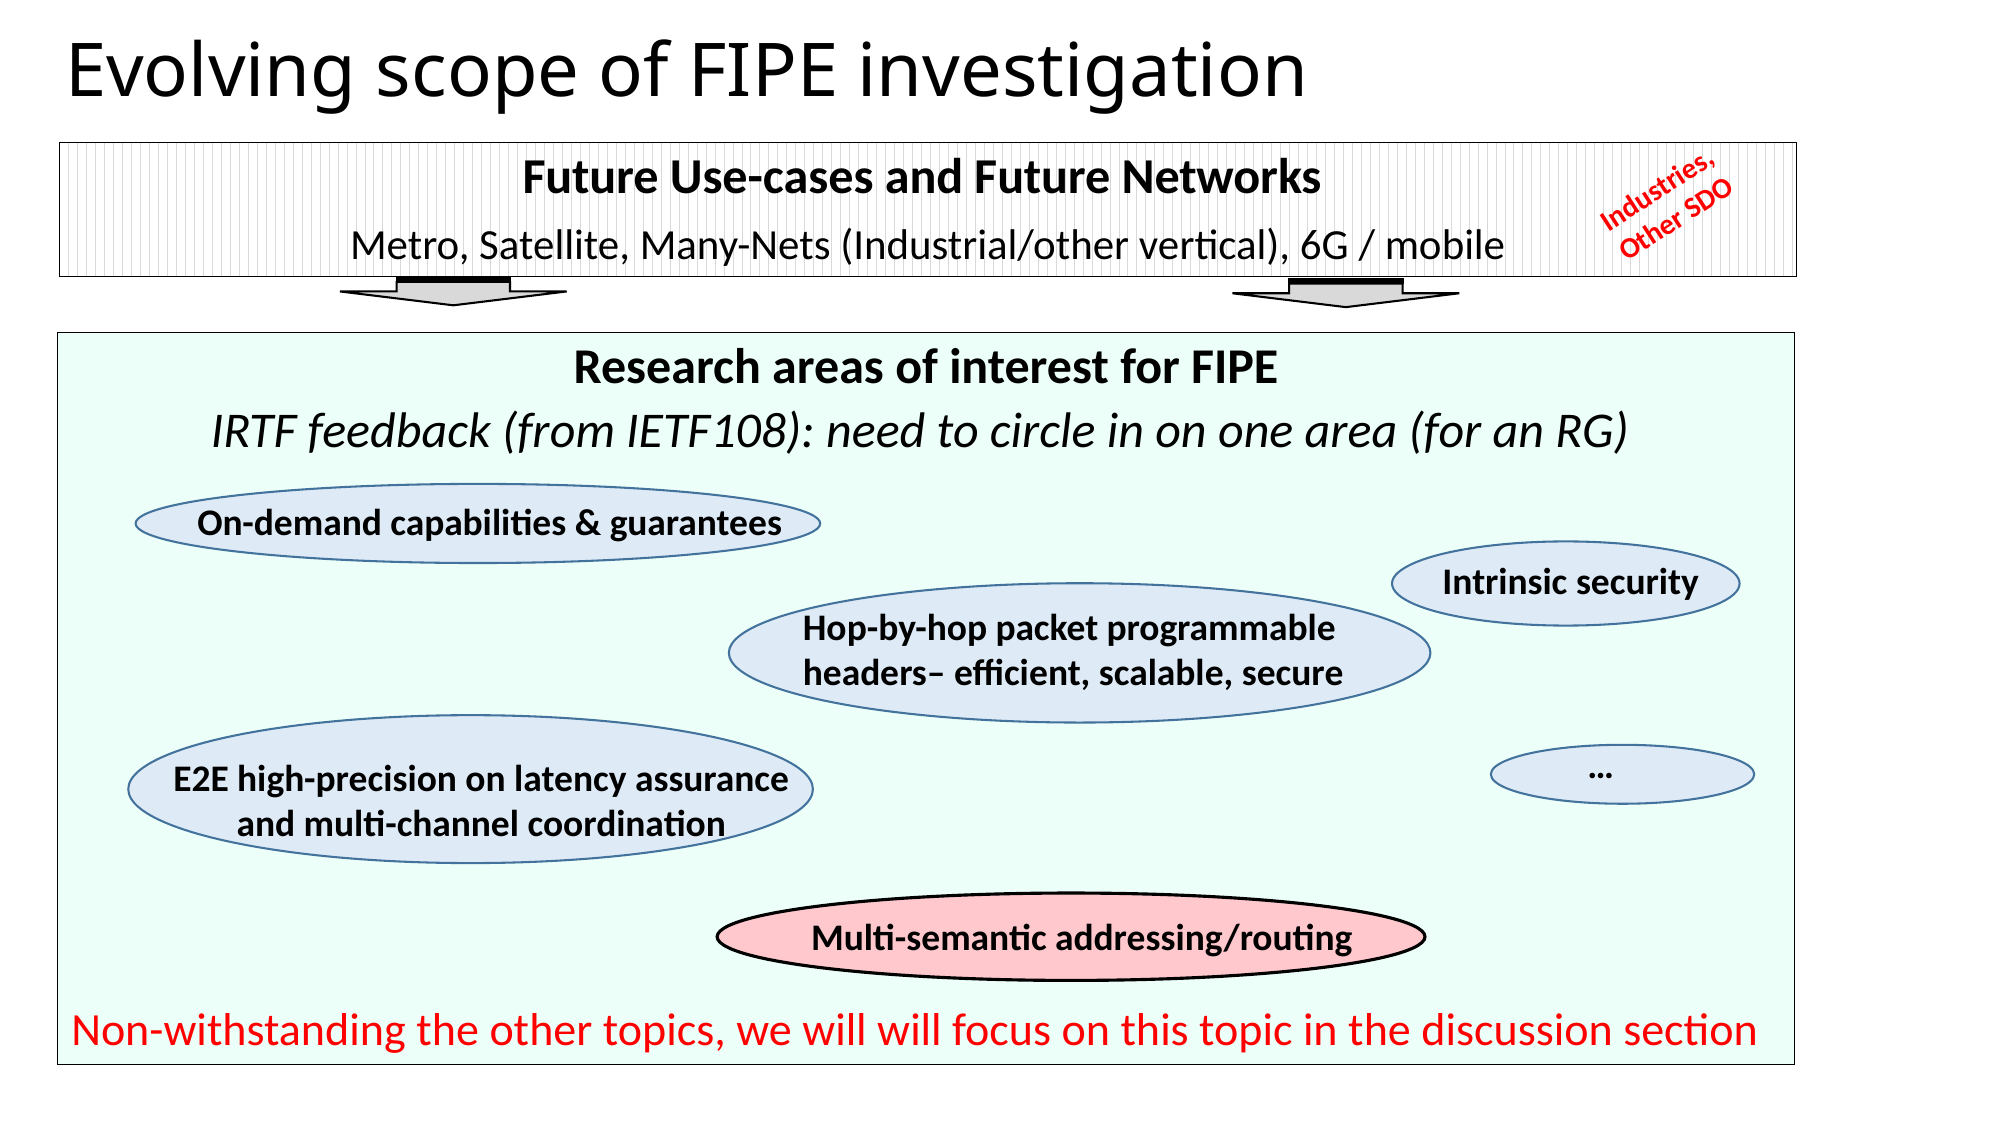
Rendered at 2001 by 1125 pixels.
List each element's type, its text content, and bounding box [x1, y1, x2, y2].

text_box Industries, Other SDO [1575, 123, 1756, 281]
text_box Research areas of interest for FIPE [57, 332, 1795, 396]
text_box IRTF feedback (from IETF108): need to circle in on one area (for an RG) [57, 396, 1795, 474]
text_box [1232, 278, 1460, 309]
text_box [135, 483, 821, 564]
text_box Non-withstanding the other topics, we will will focus on this topic in the discussion section [46, 998, 1784, 1076]
text_box Future Use-cases and Future Networks Metro, Satellite, Many-Nets (Industrial/other vertical), 6G / mobile [59, 142, 1678, 277]
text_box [128, 715, 822, 864]
text_box Research areas of interest for FIPE [57, 474, 1795, 1065]
text_box [339, 277, 567, 307]
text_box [1392, 541, 1740, 626]
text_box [1490, 733, 1755, 804]
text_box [717, 892, 1425, 1012]
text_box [728, 583, 1431, 723]
text_box Future Use-cases and Future Networks Metro, Satellite, Many-Nets (Industrial/other vertical), 6G / mobile [1630, 142, 1797, 277]
title Evolving scope of FIPE investigation [50, 24, 1902, 121]
